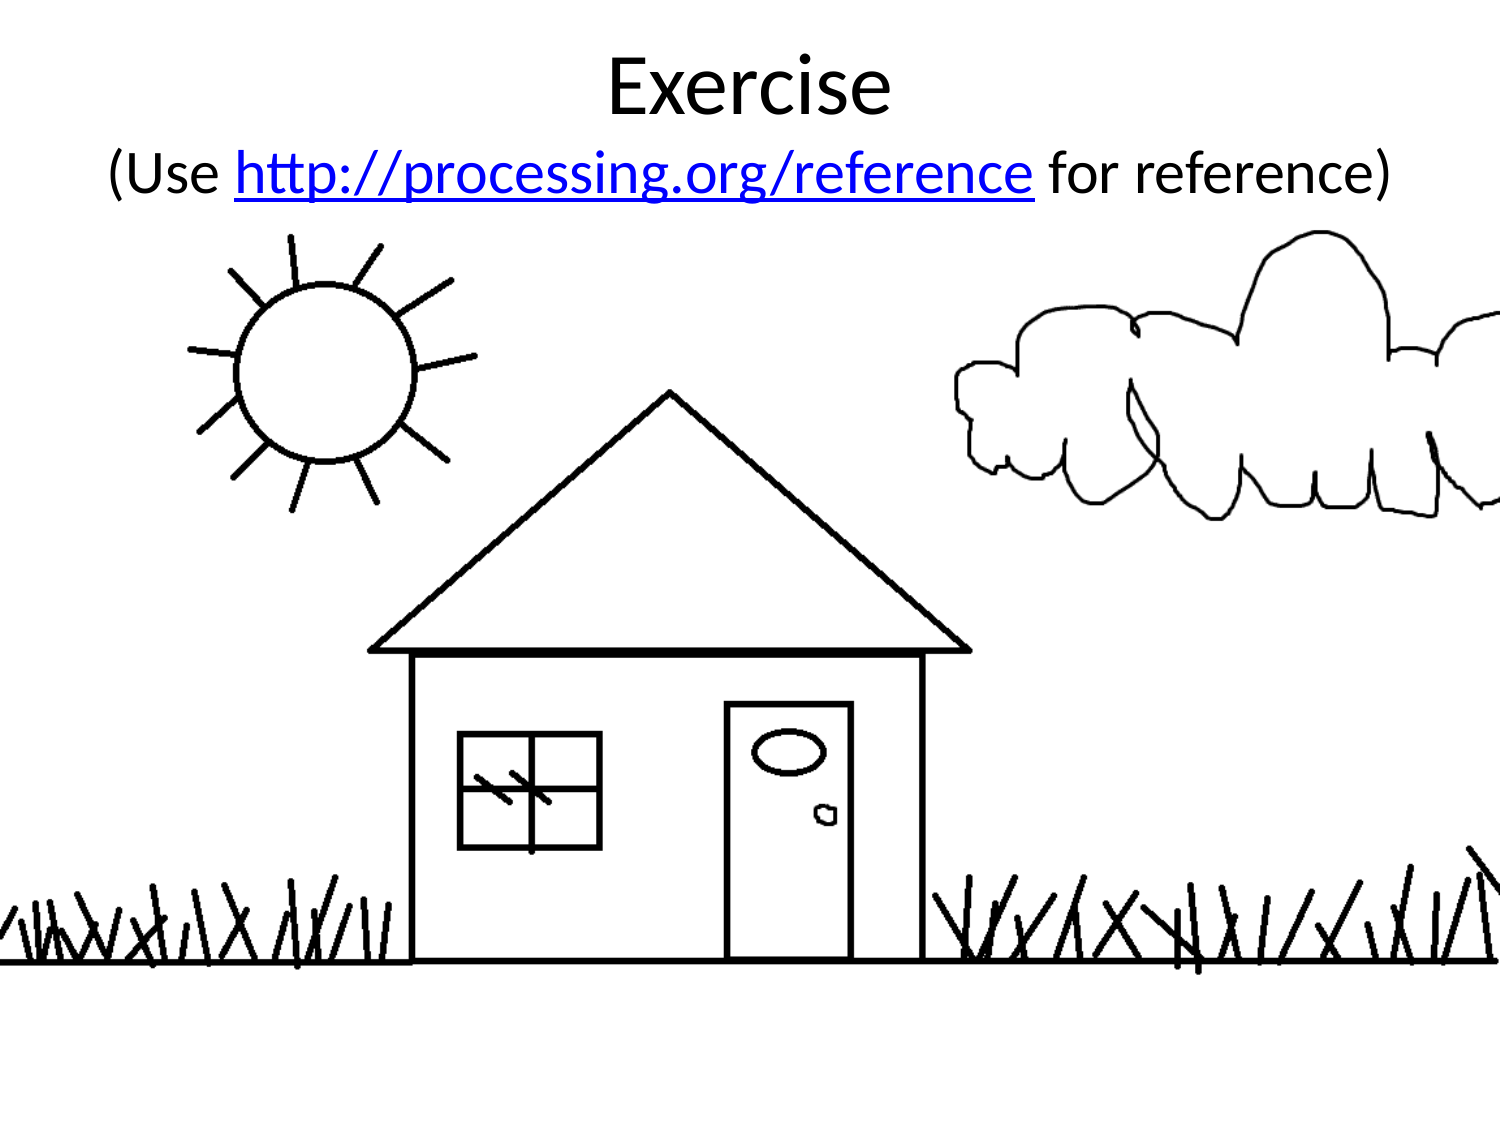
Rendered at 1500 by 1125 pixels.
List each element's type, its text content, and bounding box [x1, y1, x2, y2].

title Exercise (Use http://processing.org/reference for reference) [75, 7, 1425, 137]
picture [0, 139, 1500, 984]
